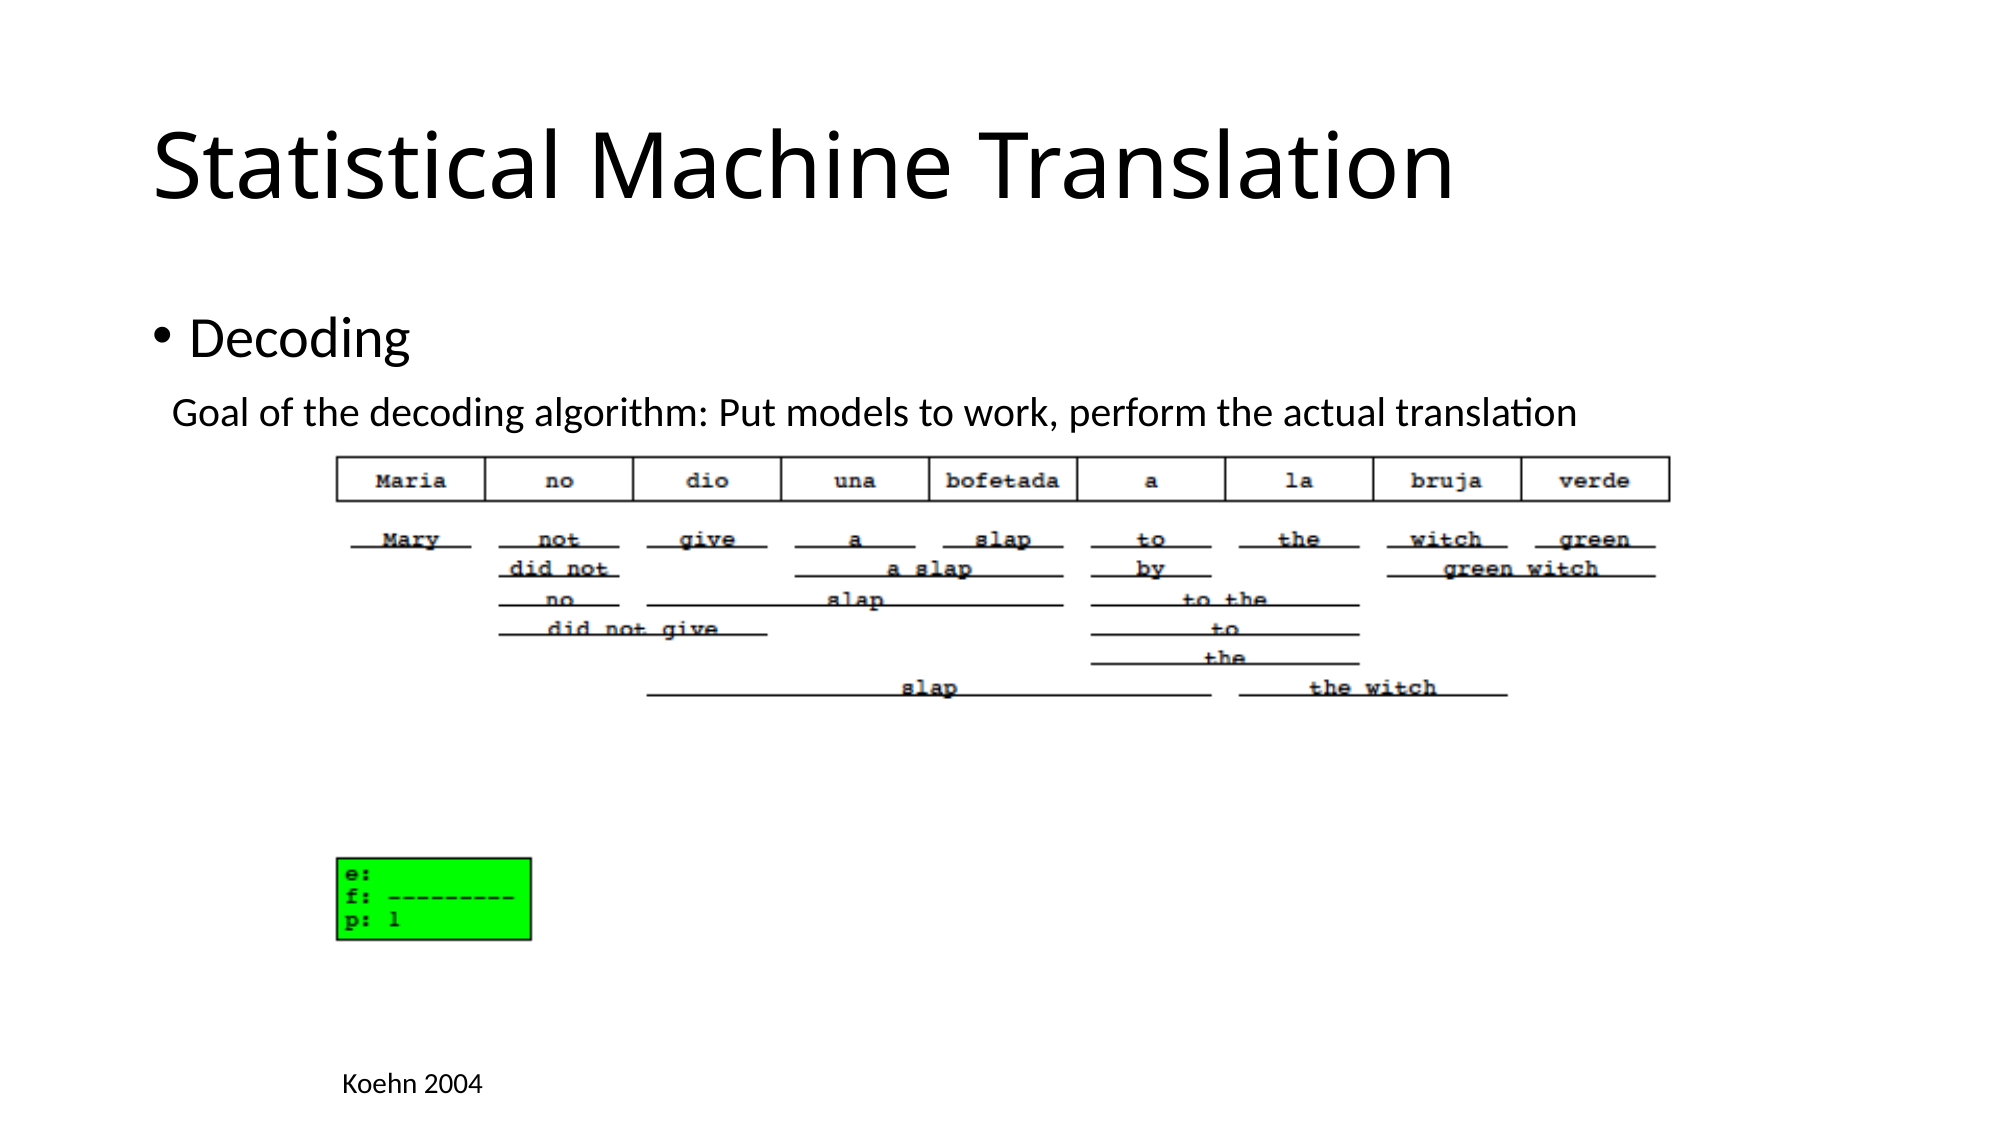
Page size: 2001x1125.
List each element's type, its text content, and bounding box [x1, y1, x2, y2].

list Decoding Goal of the decoding algorithm: Put models to work, perform the actual translation [137, 299, 1863, 1014]
title Statistical Machine Translation [137, 59, 1863, 278]
text_box Koehn 2004 [327, 1056, 498, 1107]
picture [324, 442, 1696, 956]
